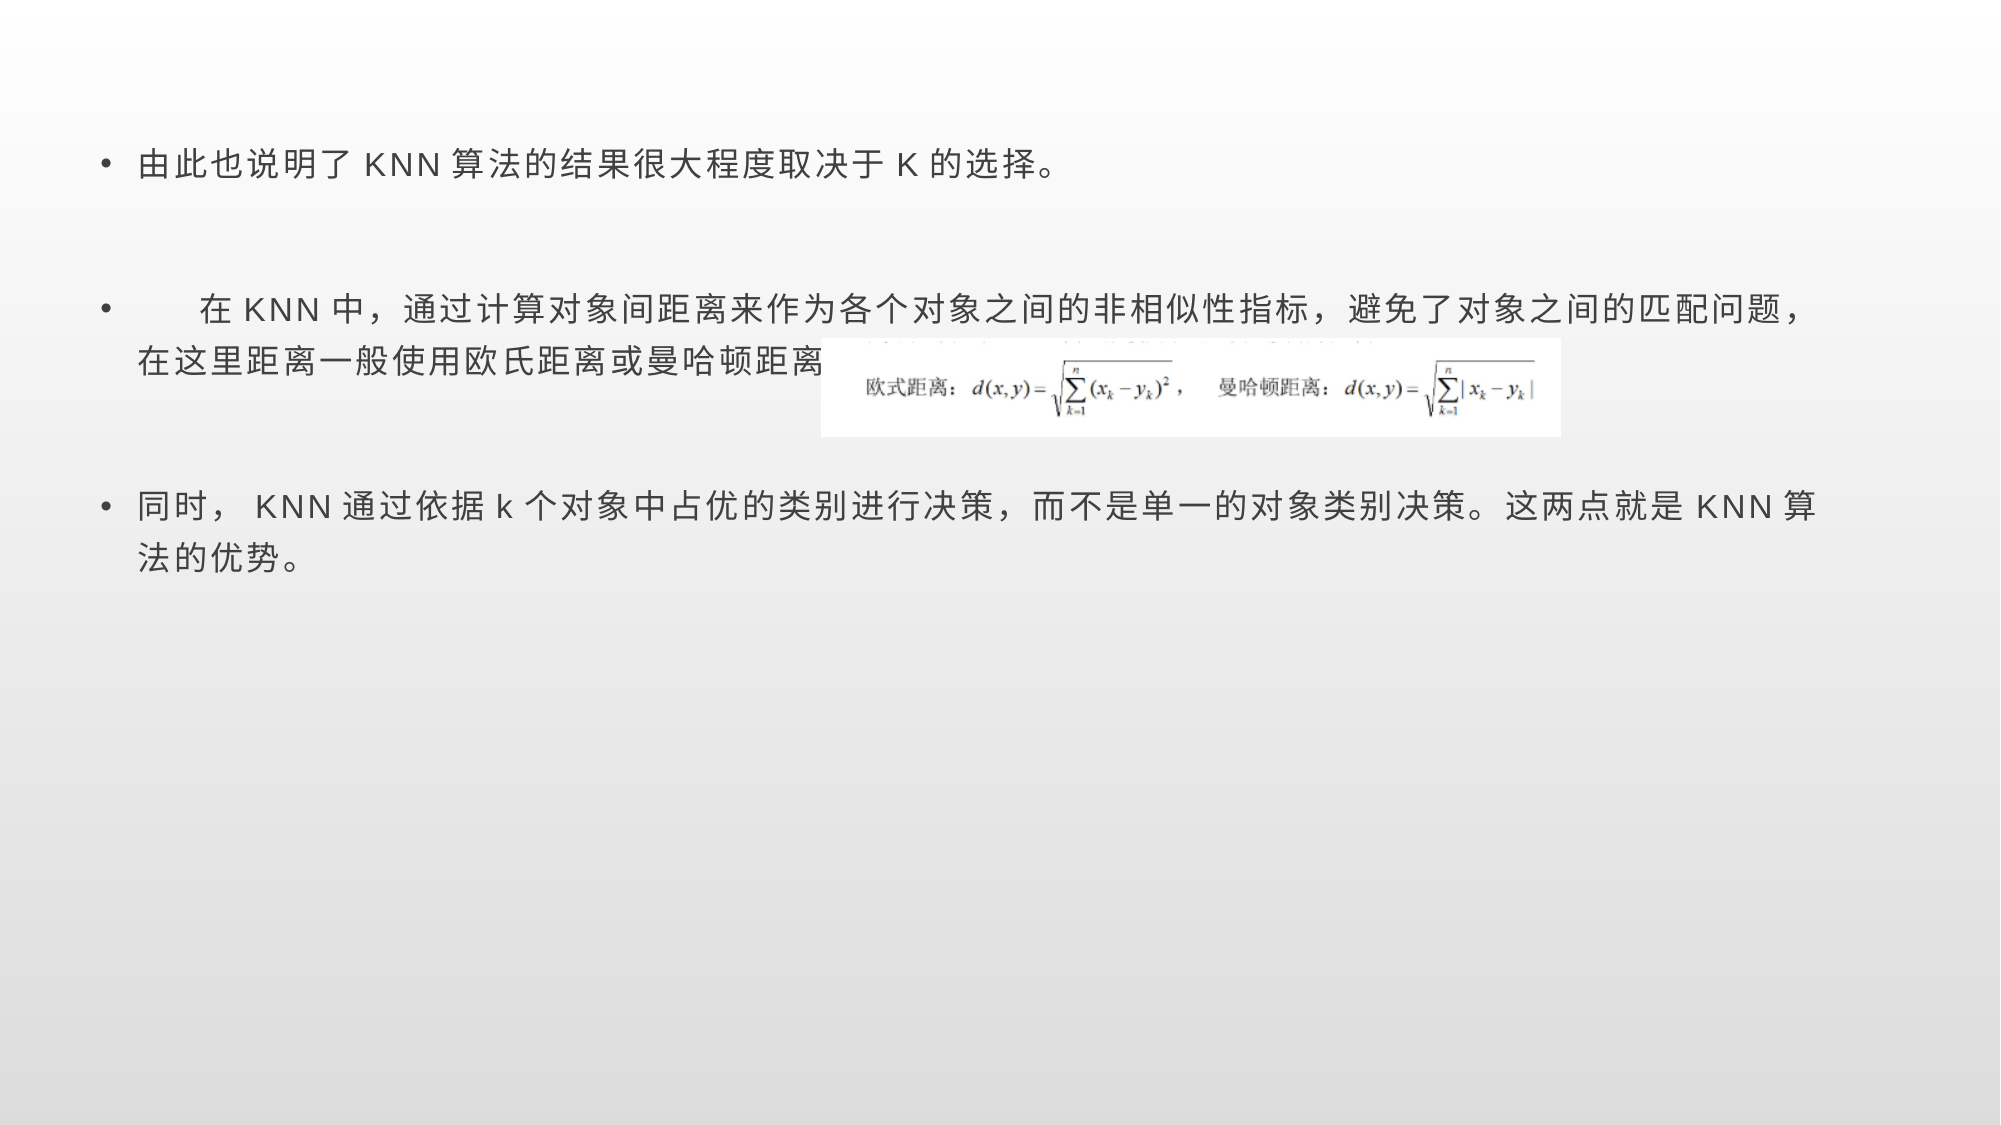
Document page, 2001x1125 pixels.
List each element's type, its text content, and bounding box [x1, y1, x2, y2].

picture [821, 338, 1561, 437]
list 由此也说明了KNN算法的结果很大程度取决于K的选择。 在KNN中，通过计算对象间距离来作为各个对象之间的非相似性指标，避免了对象之间的匹配问题，在这里距离一般使用欧氏距离或曼哈顿距离： 同时，KNN通过依据k个对象中占优的类别进行决策，而不是单一的对象类别决策。这两点就是KNN算法的优势。 [83, 131, 1865, 959]
